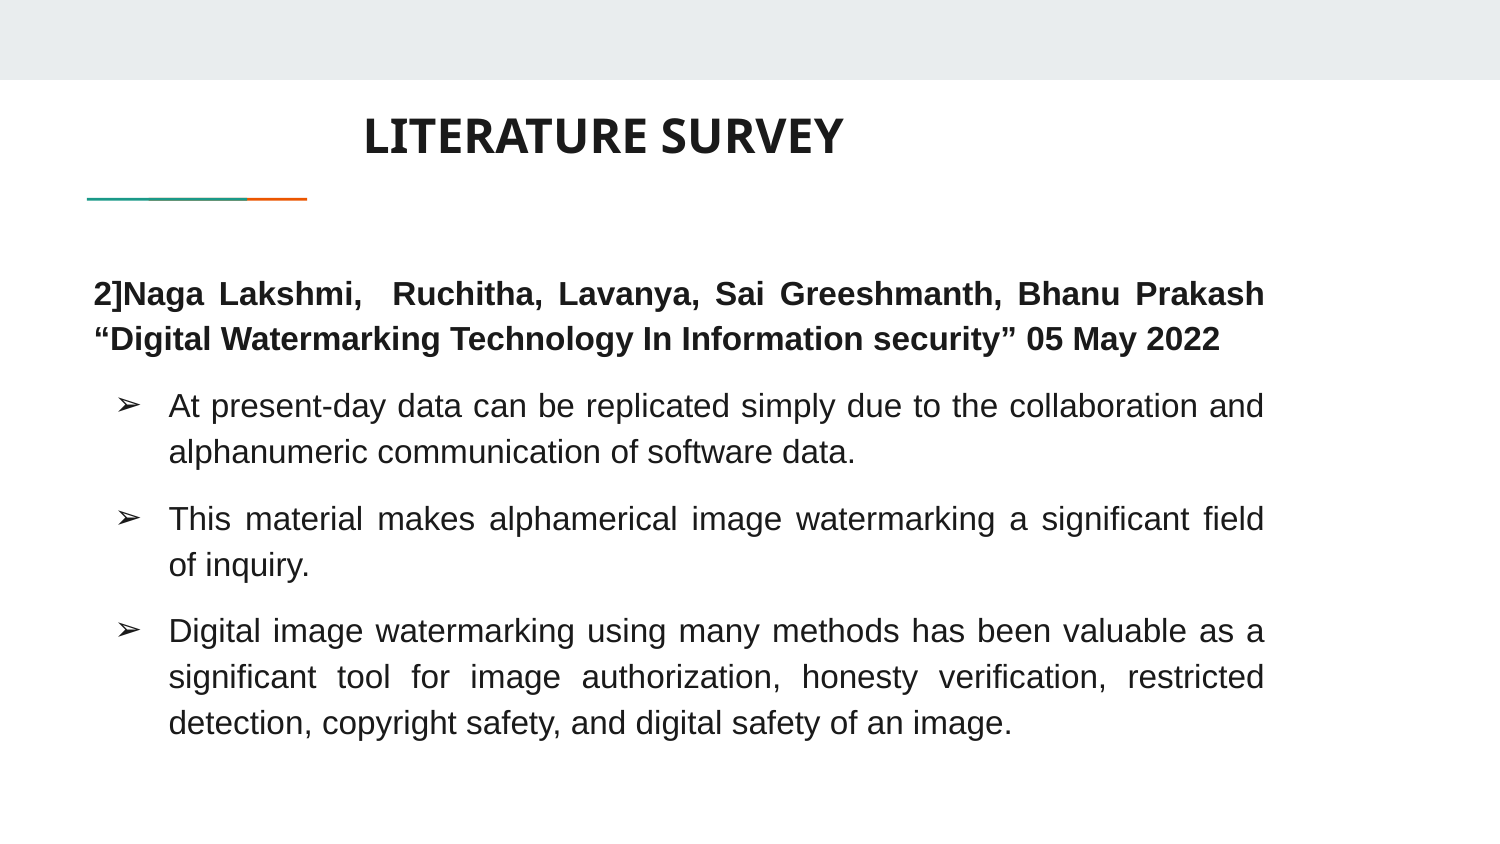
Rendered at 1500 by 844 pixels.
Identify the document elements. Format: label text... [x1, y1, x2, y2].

text_box 2]Naga Lakshmi, Ruchitha, Lavanya, Sai Greeshmanth, Bhanu Prakash “Digital Watermarking Technology In Information security” 05 May 2022 At present-day data can be replicated simply due to the collaboration and alphanumeric communication of software data. This material makes alphamerical image watermarking a significant field of inquiry. Digital image watermarking using many methods has been valuable as a significant tool for image authorization, honesty verification, restricted detection, copyright safety, and digital safety of an image. [78, 250, 1413, 795]
text_box LITERATURE SURVEY [347, 89, 1500, 178]
